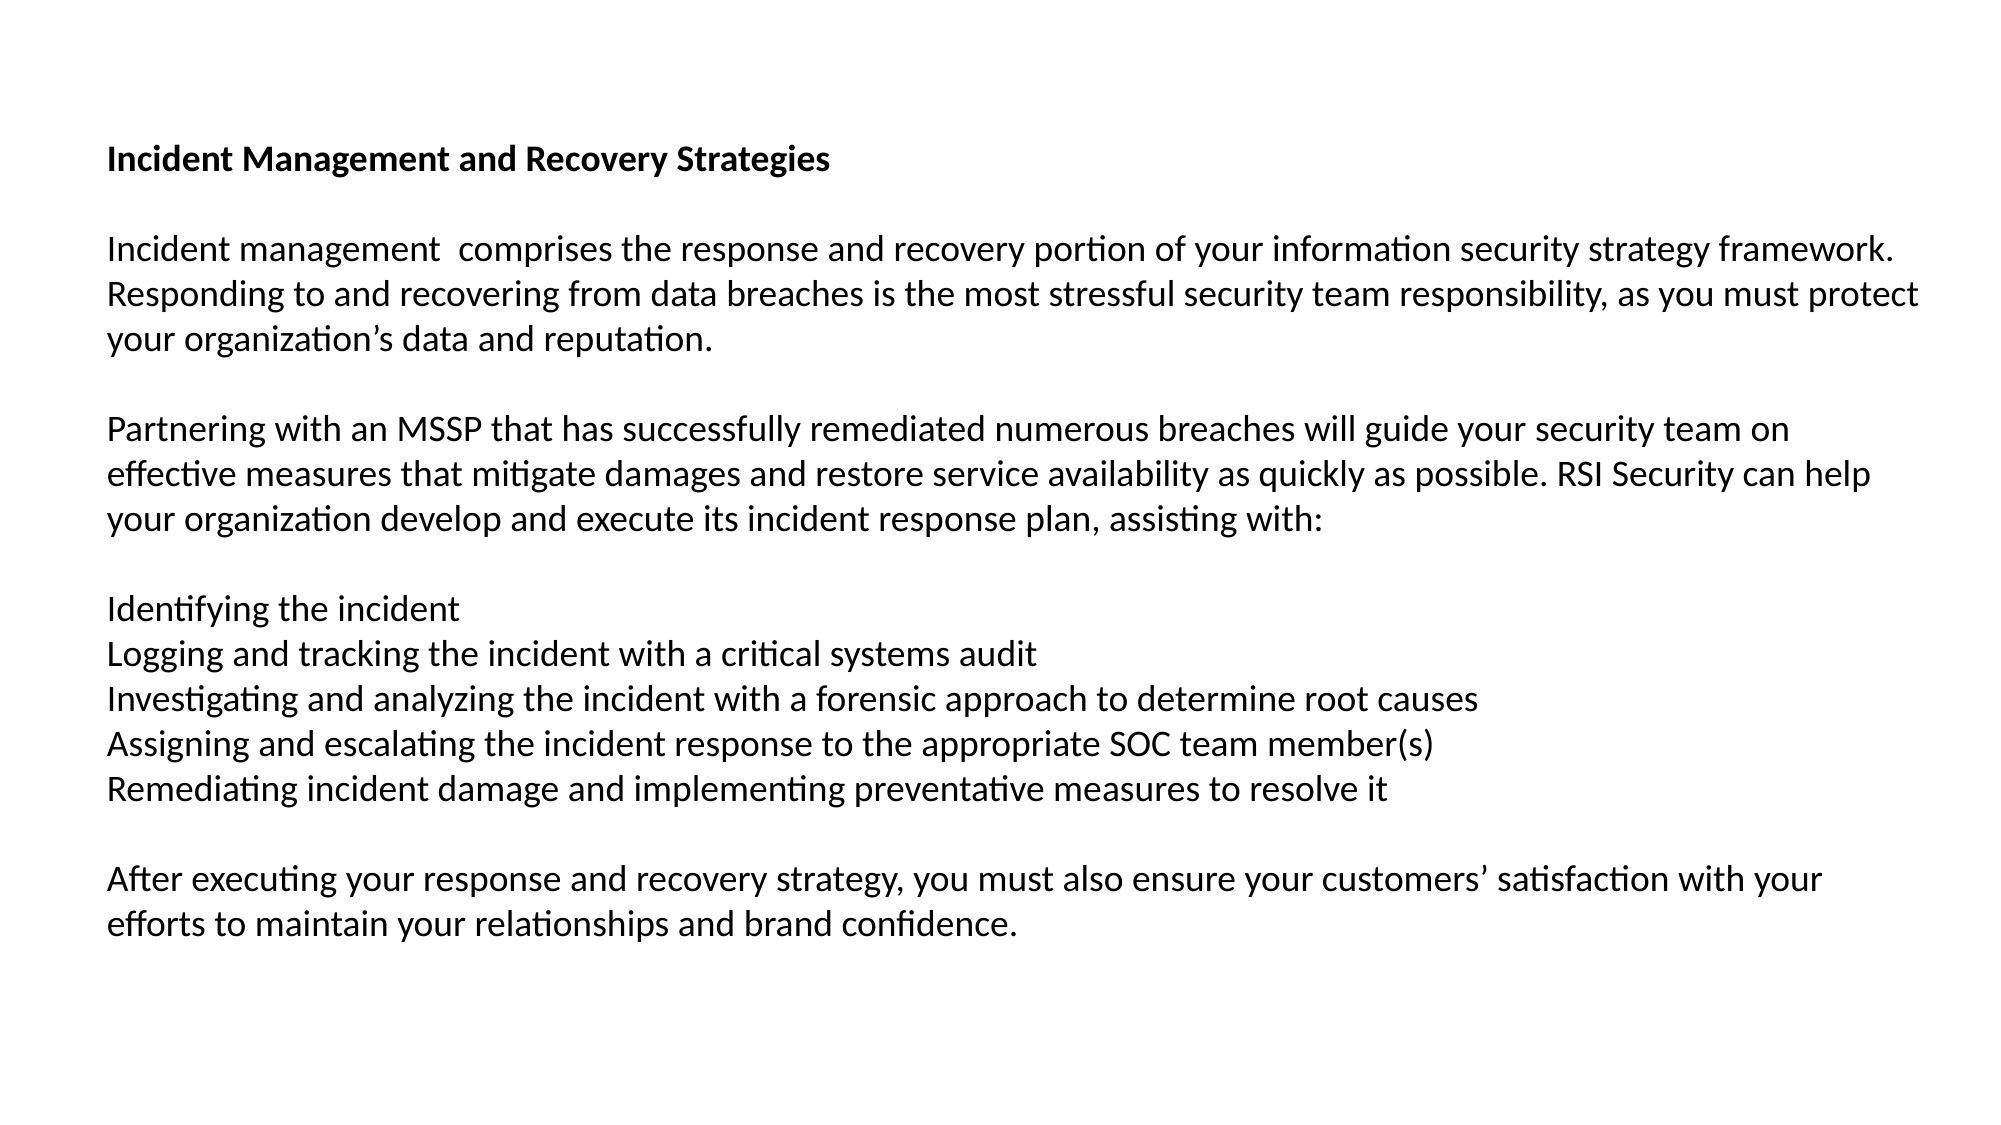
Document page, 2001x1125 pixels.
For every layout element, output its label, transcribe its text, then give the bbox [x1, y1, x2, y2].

text_box Incident Management and Recovery Strategies Incident management comprises the response and recovery portion of your information security strategy framework. Responding to and recovering from data breaches is the most stressful security team responsibility, as you must protect your organization’s data and reputation. Partnering with an MSSP that has successfully remediated numerous breaches will guide your security team on effective measures that mitigate damages and restore service availability as quickly as possible. RSI Security can help your organization develop and execute its incident response plan, assisting with: Identifying the incident Logging and tracking the incident with a critical systems audit Investigating and analyzing the incident with a forensic approach to determine root causes Assigning and escalating the incident response to the appropriate SOC team member(s) Remediating incident damage and implementing preventative measures to resolve it After executing your response and recovery strategy, you must also ensure your customers’ satisfaction with your efforts to maintain your relationships and brand confidence. [92, 81, 1940, 952]
